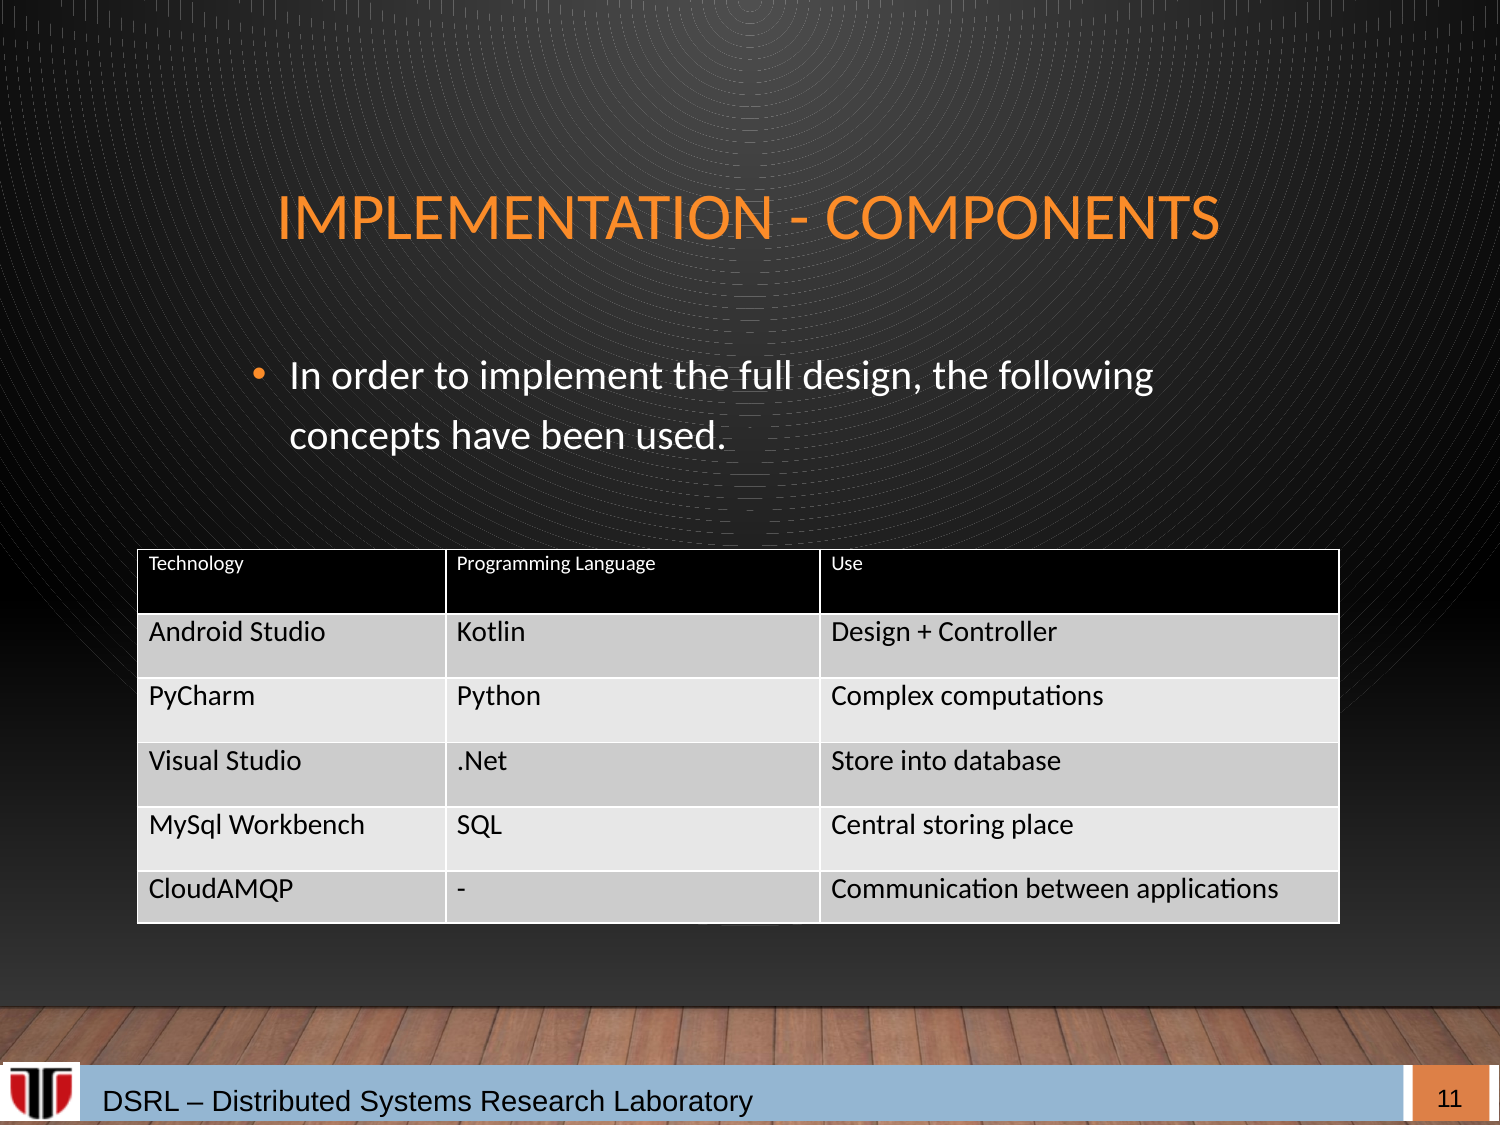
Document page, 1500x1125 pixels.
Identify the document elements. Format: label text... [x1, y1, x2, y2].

table_cell Design + Controller [821, 615, 1338, 677]
table_header Use [821, 550, 1338, 613]
list In order to implement the full design, the following concepts have been used. [236, 330, 1263, 549]
table_cell CloudAMQP [138, 872, 445, 922]
table_cell MySql Workbench [138, 808, 445, 870]
table_cell Kotlin [447, 615, 819, 677]
table_cell PyCharm [138, 679, 445, 742]
table_cell Central storing place [821, 808, 1338, 870]
table_cell Communication between applications [821, 872, 1338, 922]
table_cell - [447, 872, 819, 922]
table_cell Visual Studio [138, 743, 445, 806]
title Implementation - Components [236, 131, 1263, 305]
table_cell Python [447, 679, 819, 742]
table_cell .Net [447, 743, 819, 806]
table_header Programming Language [447, 550, 819, 613]
table_cell Android Studio [138, 615, 445, 677]
table_cell Complex computations [821, 679, 1338, 742]
table_cell SQL [447, 808, 819, 870]
table_header Technology [138, 550, 445, 613]
table_cell Store into database [821, 743, 1338, 806]
picture [0, 1006, 1500, 1125]
